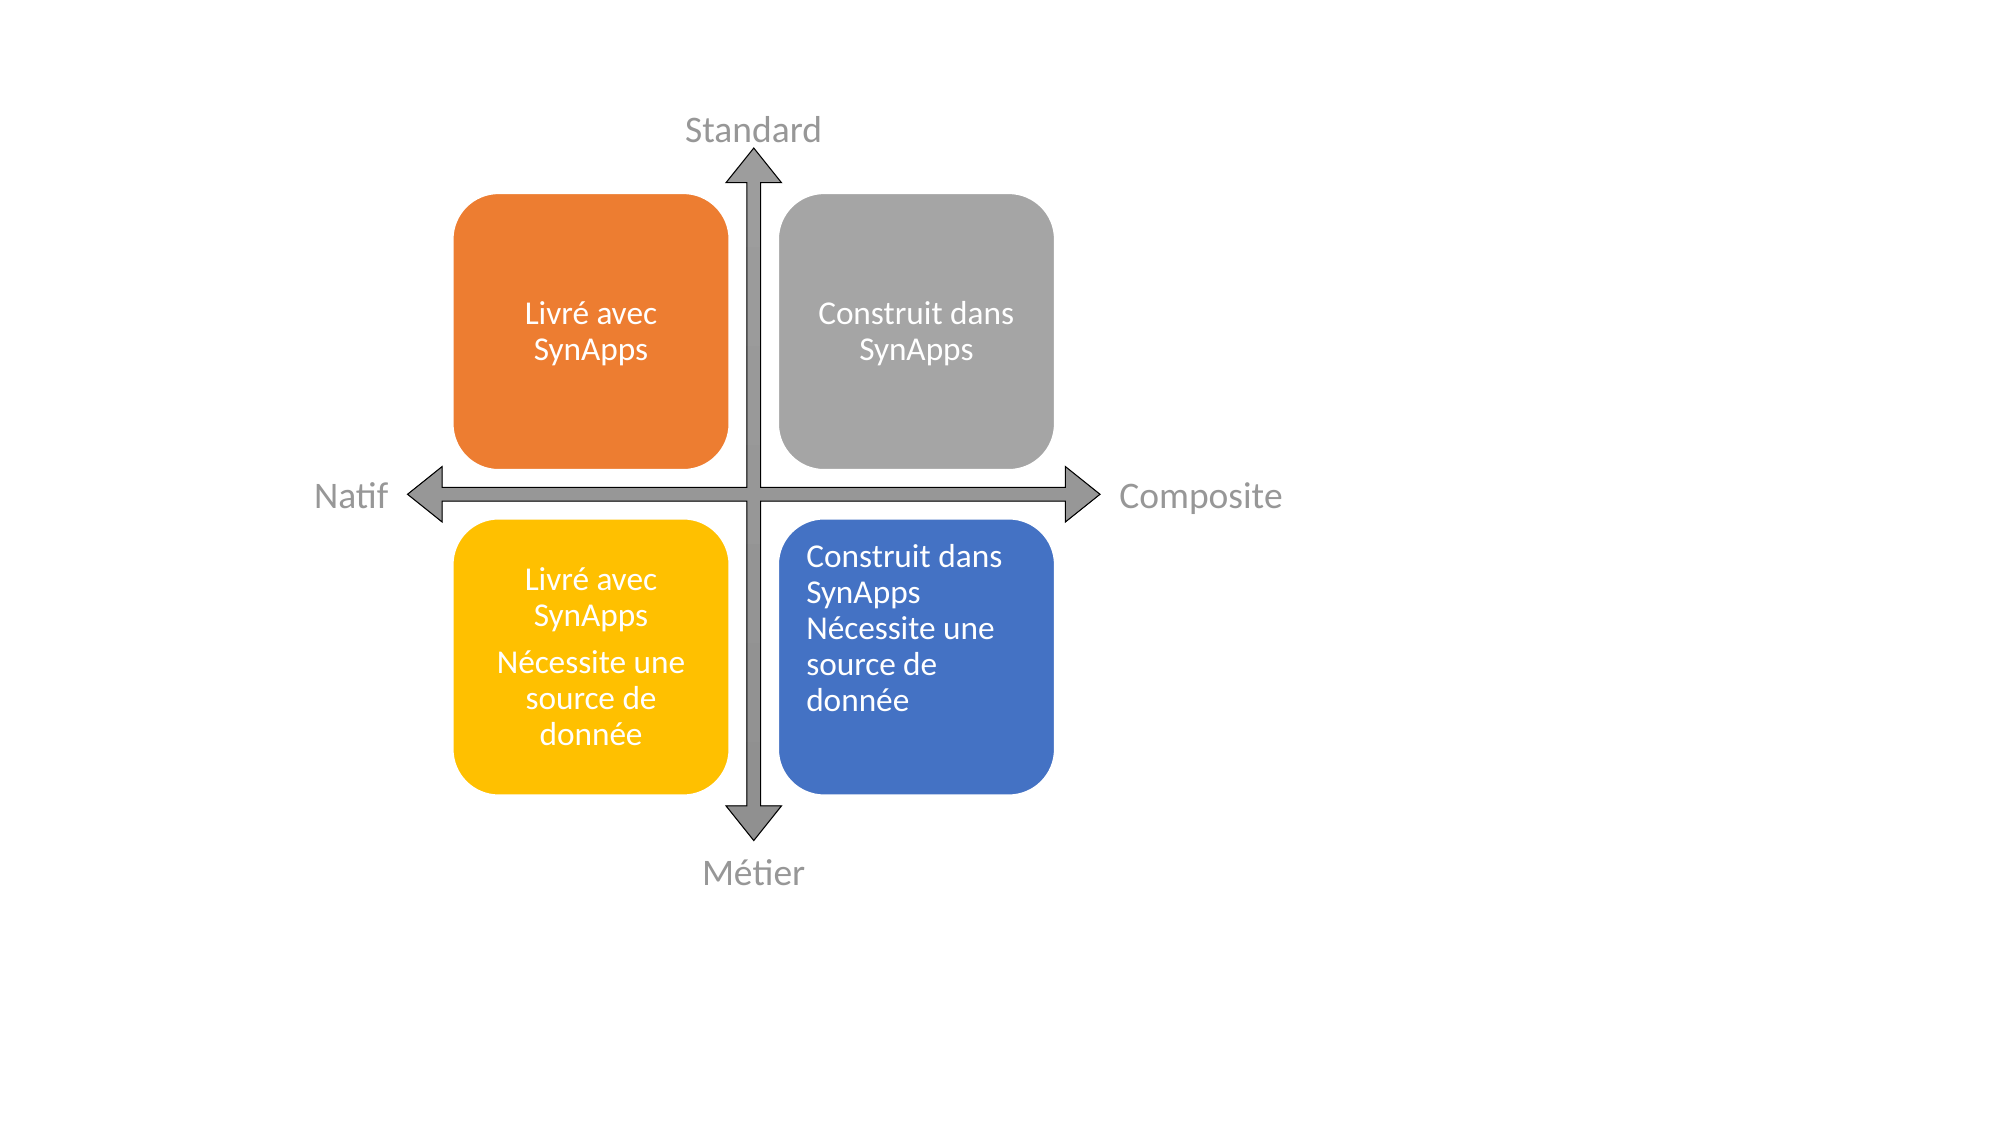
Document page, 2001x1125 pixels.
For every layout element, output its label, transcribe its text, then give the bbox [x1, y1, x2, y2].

text_box [406, 157, 1101, 840]
text_box Livré avec SynApps [451, 192, 731, 472]
text_box Composite [1104, 463, 1298, 524]
text_box Standard [670, 97, 838, 157]
text_box Livré avec SynApps Nécessite une source de donnée [451, 517, 731, 797]
text_box Métier [687, 840, 821, 901]
text_box Construit dans SynApps [776, 192, 1056, 472]
text_box Natif [299, 463, 404, 524]
text_box Construit dans SynApps Nécessite une source de donnée [776, 517, 1056, 797]
